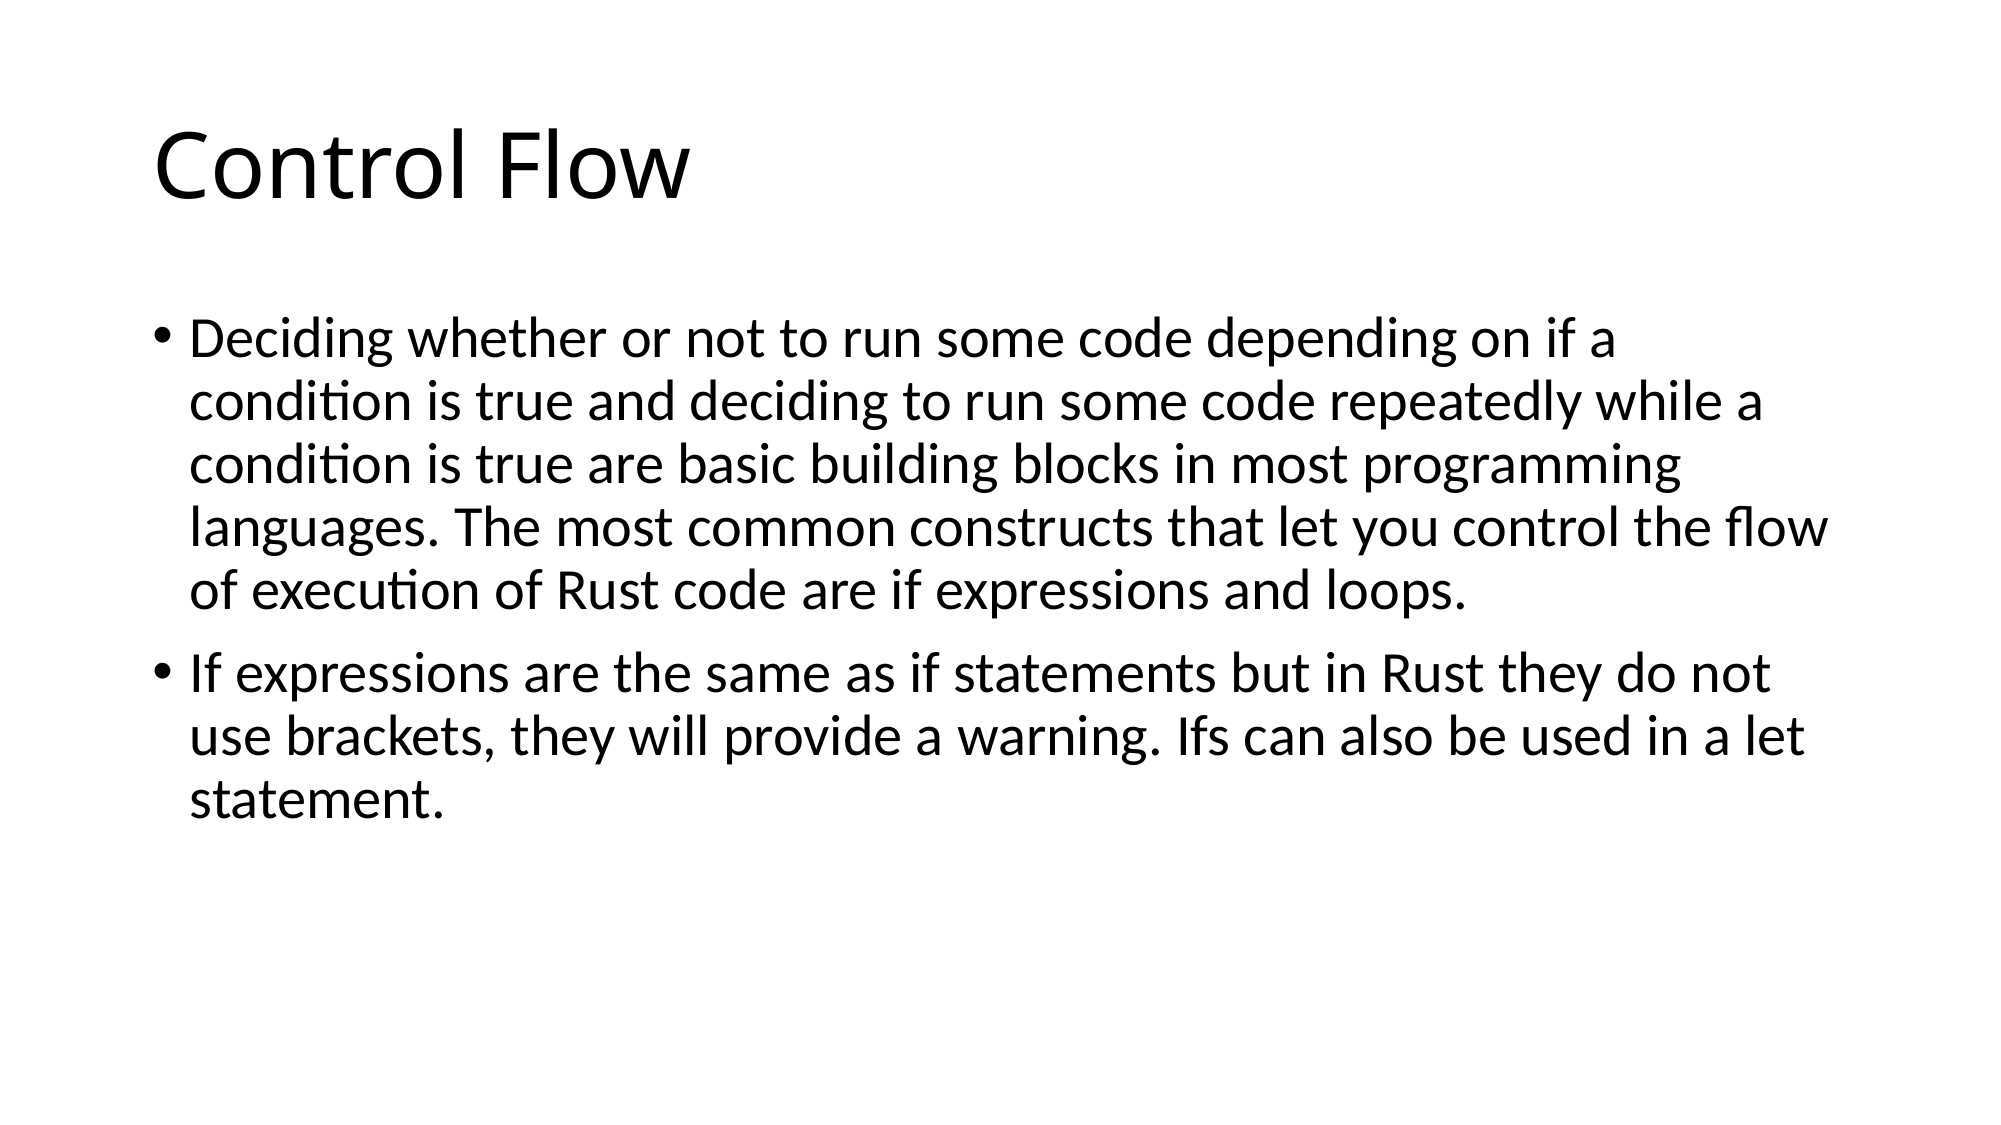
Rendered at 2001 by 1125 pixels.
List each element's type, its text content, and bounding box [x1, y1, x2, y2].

list Deciding whether or not to run some code depending on if a condition is true and deciding to run some code repeatedly while a condition is true are basic building blocks in most programming languages. The most common constructs that let you control the flow of execution of Rust code are if expressions and loops. If expressions are the same as if statements but in Rust they do not use brackets, they will provide a warning. Ifs can also be used in a let statement. [137, 299, 1863, 1014]
title Control Flow [137, 59, 1863, 278]
